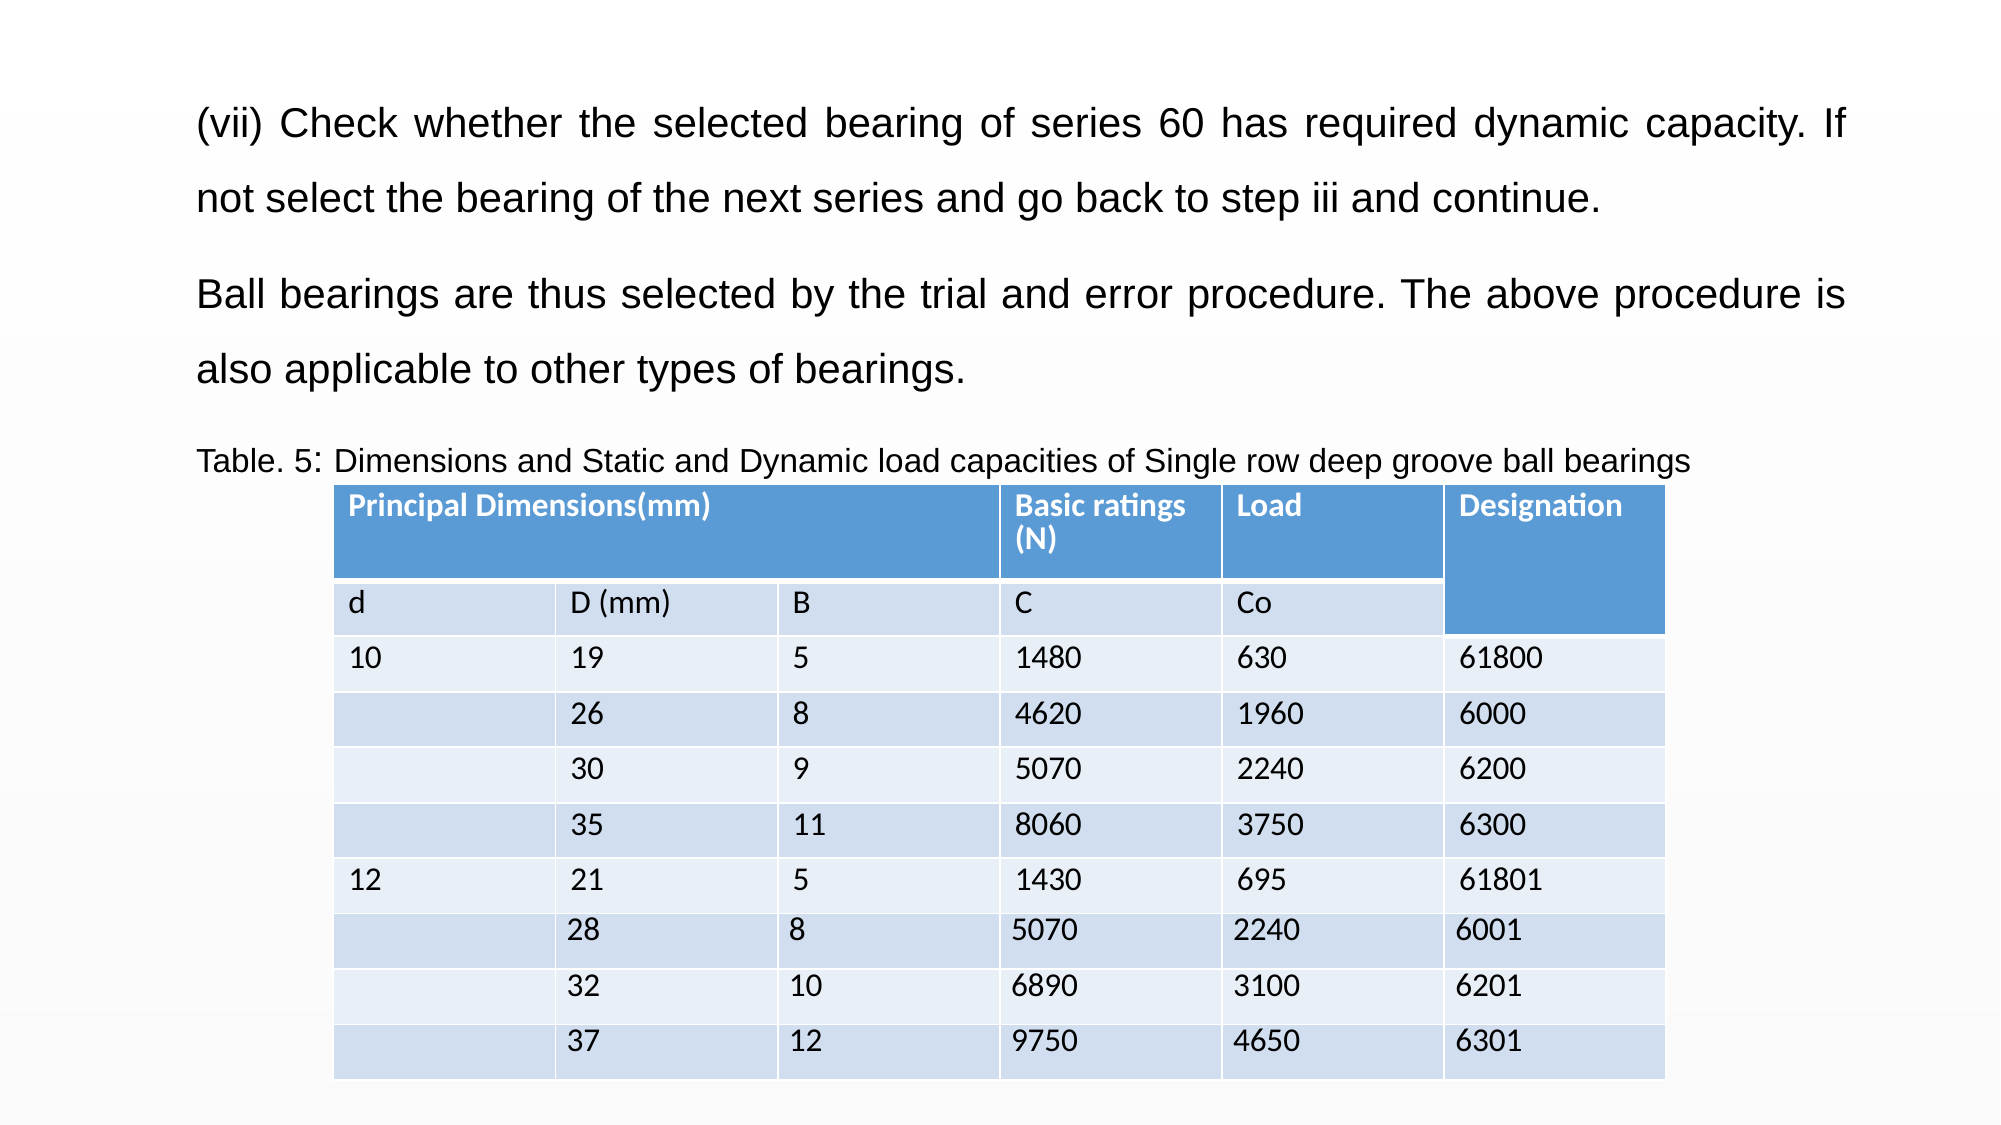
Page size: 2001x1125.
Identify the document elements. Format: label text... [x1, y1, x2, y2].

table_cell Co [1223, 584, 1443, 635]
table_cell D (mm) [556, 584, 777, 635]
table_cell 5070 [1001, 748, 1221, 802]
table_cell 8 [779, 693, 999, 746]
table_cell [334, 1025, 555, 1079]
table_cell 28 [556, 914, 777, 968]
table_cell 30 [556, 748, 777, 802]
table_header Basic ratings (N) [1001, 485, 1221, 578]
table_cell 8 [779, 914, 999, 968]
table_cell 6001 [1445, 914, 1665, 968]
table_cell 3100 [1223, 970, 1443, 1024]
table_cell 8060 [1001, 804, 1221, 857]
table_cell 630 [1223, 637, 1443, 691]
table_cell [334, 970, 555, 1024]
table_cell 32 [556, 970, 777, 1024]
table_cell 5070 [1001, 914, 1221, 968]
table_cell 6890 [1001, 970, 1221, 1024]
table_cell 35 [556, 804, 777, 857]
table_cell 37 [556, 1025, 777, 1079]
table_cell 26 [556, 693, 777, 746]
table_cell 6301 [1445, 1025, 1665, 1079]
table_cell 695 [1223, 859, 1443, 913]
table_cell 1480 [1001, 637, 1221, 691]
table_cell 12 [779, 1025, 999, 1079]
list (vii) Check whether the selected bearing of series 60 has required dynamic capacity. If not select the bearing of the next series and go back to step iii and continue. Ball bearings are thus selected by the trial and error procedure. The above procedure is also applicable to other types of bearings. Table. 5: Dimensions and Static and Dynamic load capacities of Single row deep groove ball bearings [181, 63, 1863, 1081]
table_cell d [334, 584, 555, 635]
table_cell 2240 [1223, 748, 1443, 802]
table_cell 6000 [1445, 693, 1665, 746]
table_cell 4650 [1223, 1025, 1443, 1079]
table_cell [334, 693, 555, 746]
table_cell 4620 [1001, 693, 1221, 746]
table_cell 6201 [1445, 970, 1665, 1024]
table_cell 9 [779, 748, 999, 802]
table_header Load [1223, 485, 1443, 578]
table_cell 61800 [1445, 639, 1665, 691]
table_cell 9750 [1001, 1025, 1221, 1079]
table_cell 3750 [1223, 804, 1443, 857]
table_cell 6200 [1445, 748, 1665, 802]
table_cell 21 [556, 859, 777, 913]
table_cell [334, 748, 555, 802]
table_cell 2240 [1223, 914, 1443, 968]
table_cell [334, 914, 555, 968]
table_cell C [1001, 584, 1221, 635]
table_cell 1960 [1223, 693, 1443, 746]
table_cell 61801 [1445, 859, 1665, 913]
table_cell 10 [334, 637, 555, 691]
table_cell 5 [779, 859, 999, 913]
table_cell 5 [779, 637, 999, 691]
table_cell 6300 [1445, 804, 1665, 857]
table_cell [334, 804, 555, 857]
table_cell B [779, 584, 999, 635]
table_cell 12 [334, 859, 555, 913]
table_cell 10 [779, 970, 999, 1024]
table_header Designation [1445, 485, 1665, 634]
table_cell 11 [779, 804, 999, 857]
table_cell 1430 [1001, 859, 1221, 913]
table_header Principal Dimensions(mm) [334, 485, 999, 578]
table_cell 19 [556, 637, 777, 691]
